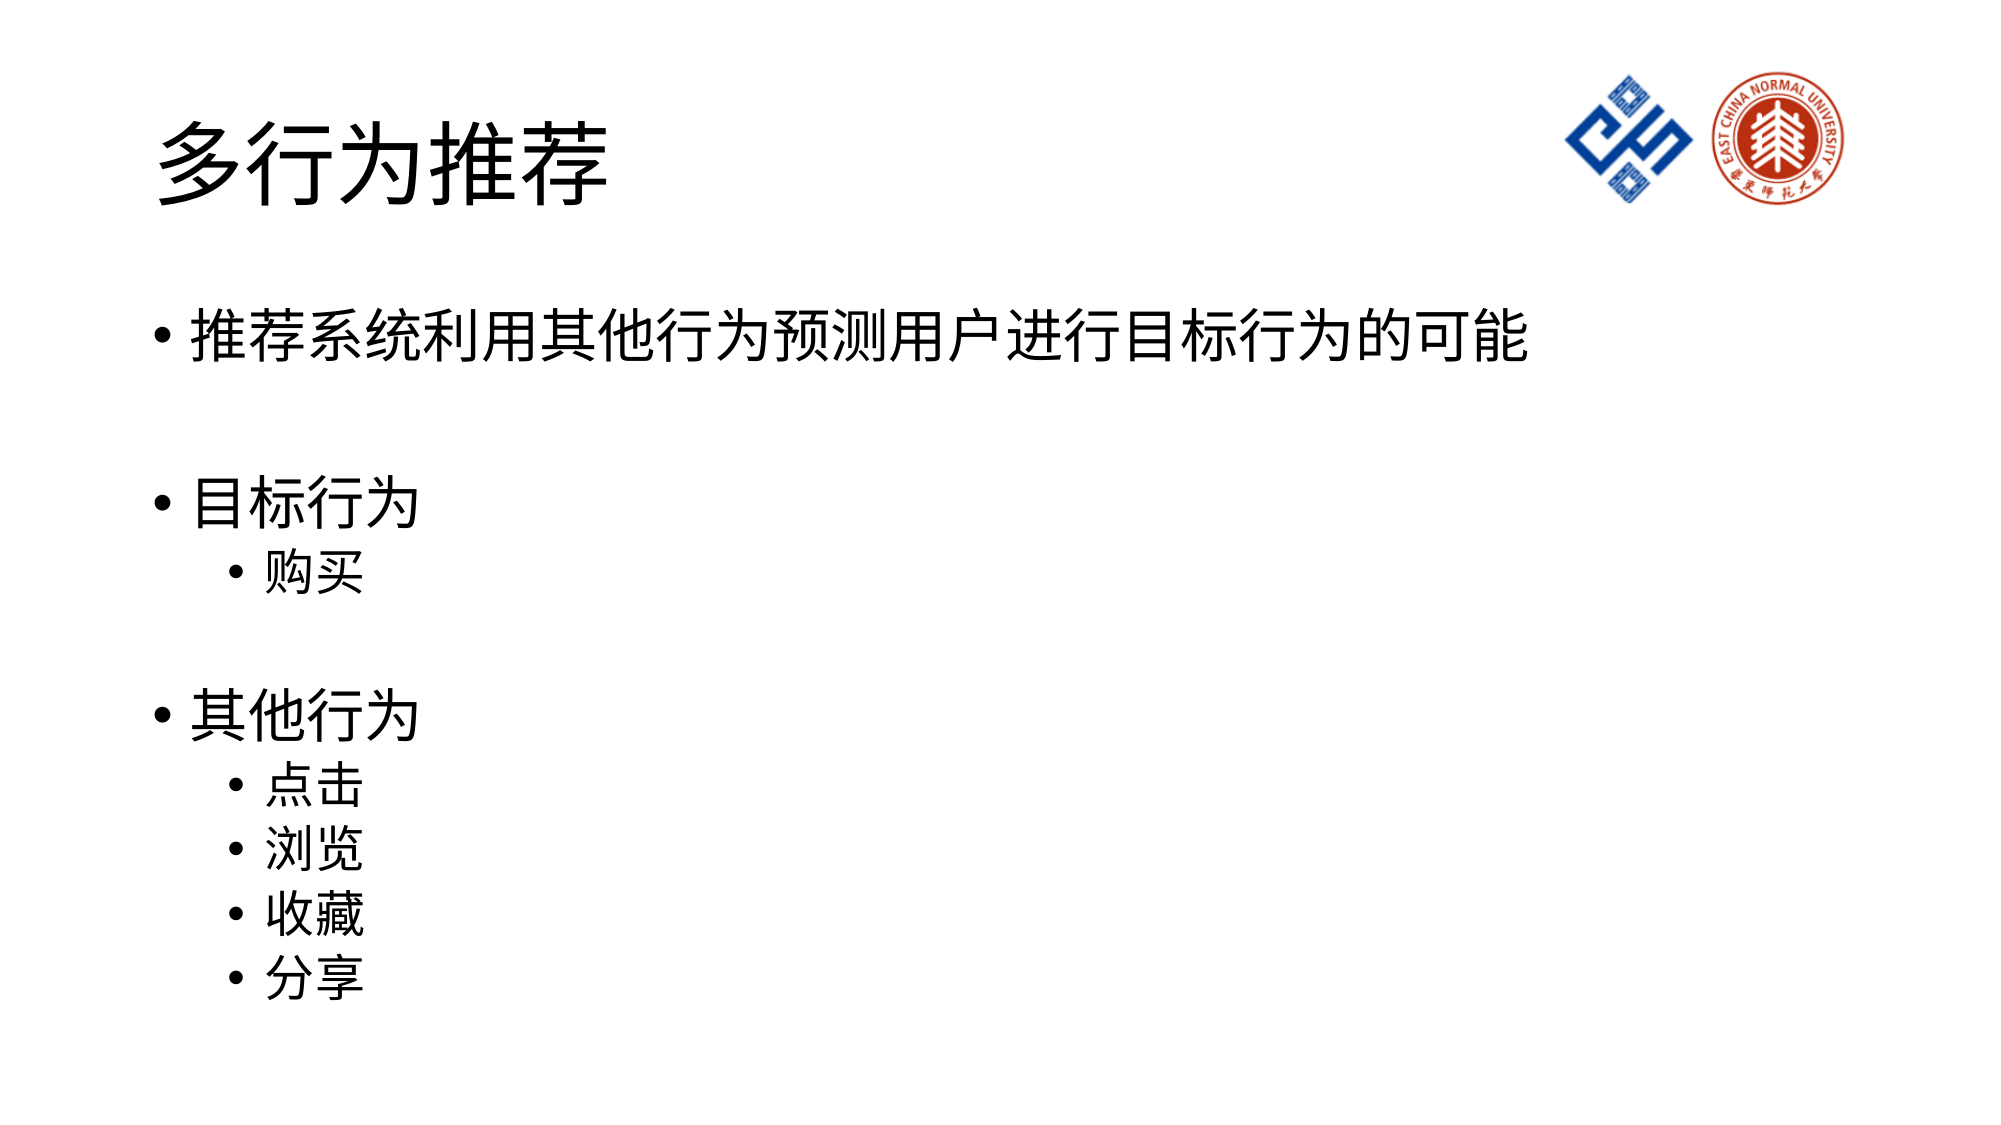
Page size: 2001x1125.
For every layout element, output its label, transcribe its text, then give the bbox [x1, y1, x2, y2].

title 多行为推荐 [137, 59, 1863, 278]
picture [1551, 59, 1853, 220]
list 推荐系统利用其他行为预测用户进行目标行为的可能 目标行为 购买 其他行为 点击 浏览 收藏 分享 [137, 299, 1863, 1014]
